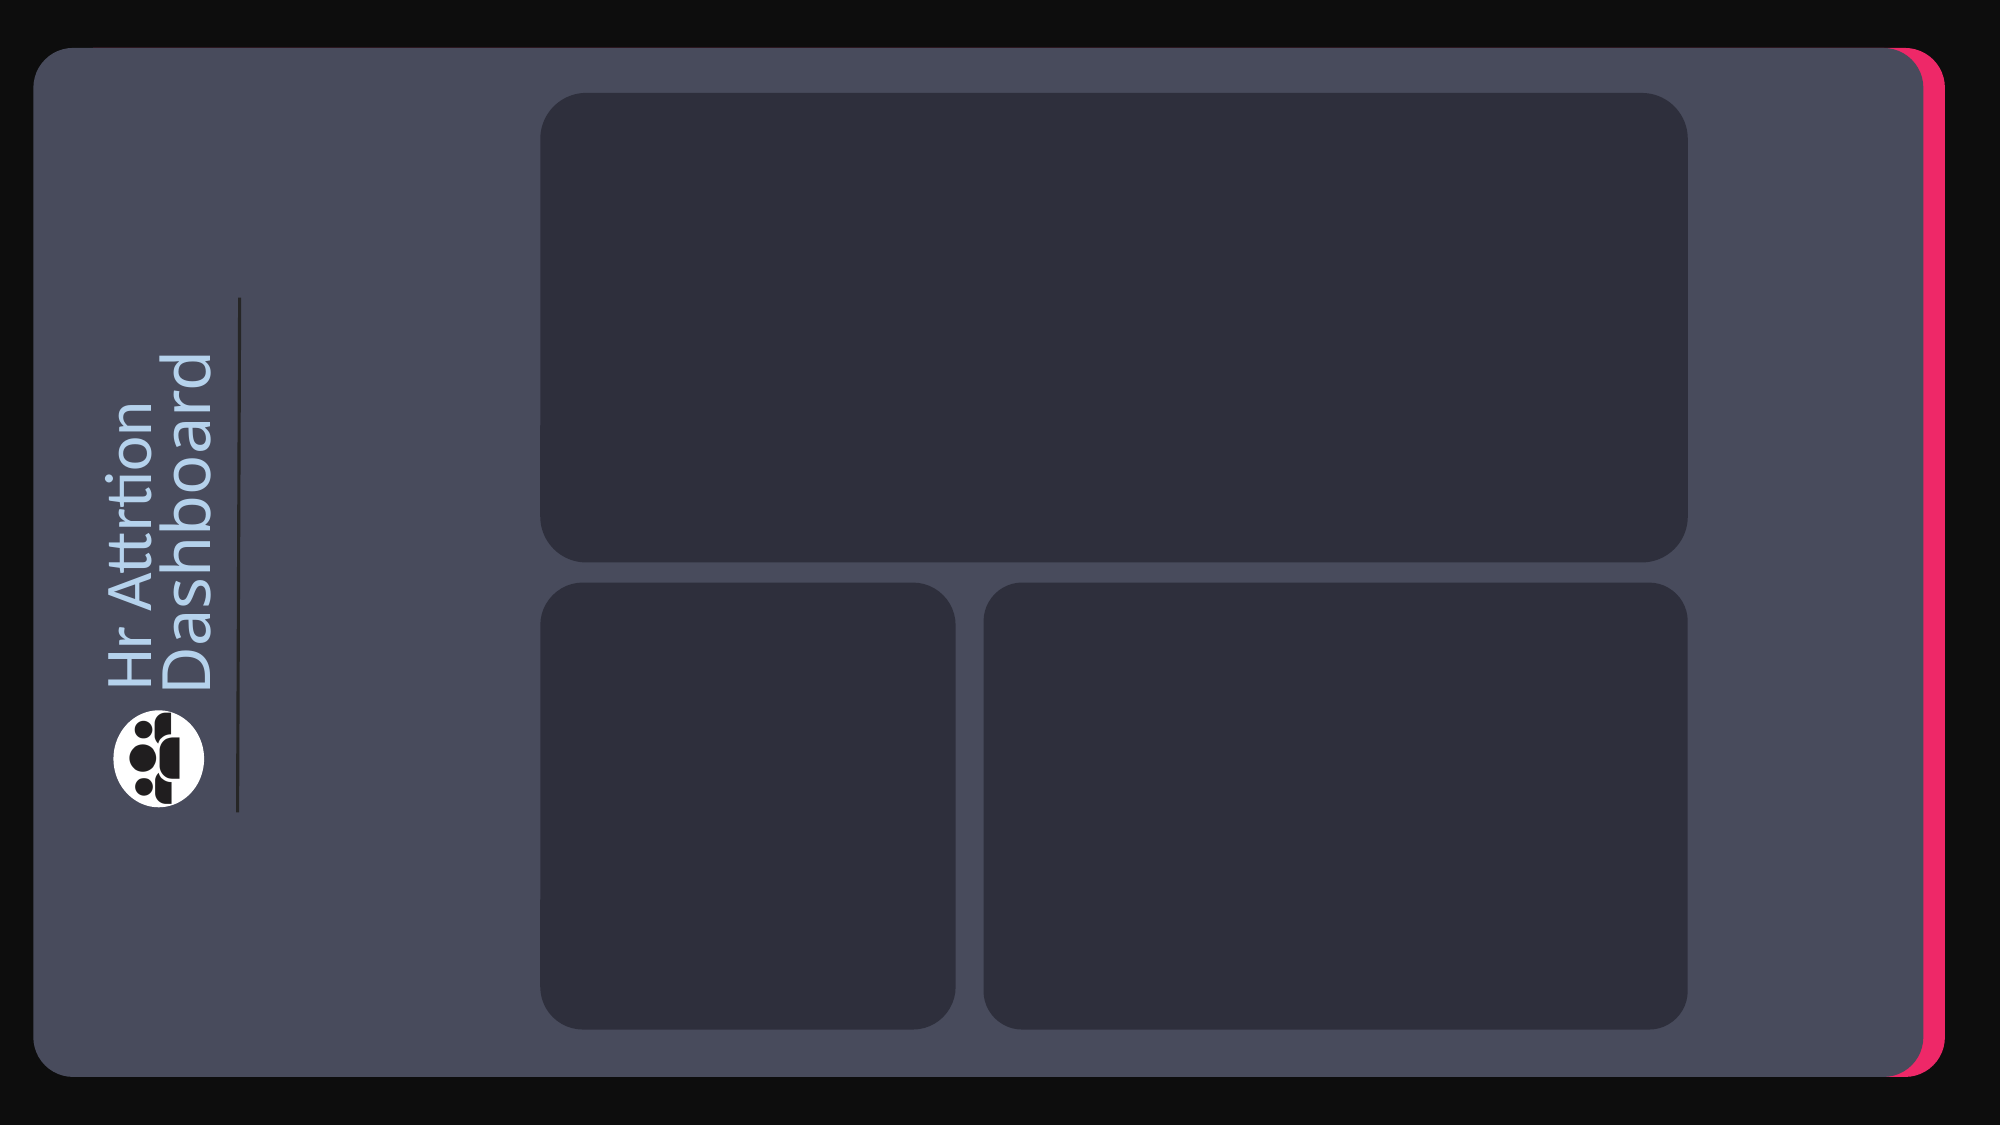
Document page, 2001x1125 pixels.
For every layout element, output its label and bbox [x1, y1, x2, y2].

text_box [539, 581, 957, 1031]
text_box [0, 463, 431, 627]
text_box [539, 91, 1689, 564]
picture [95, 699, 213, 818]
text_box [982, 581, 1689, 1031]
text_box [1885, 46, 1946, 1078]
text_box [32, 46, 1925, 1078]
